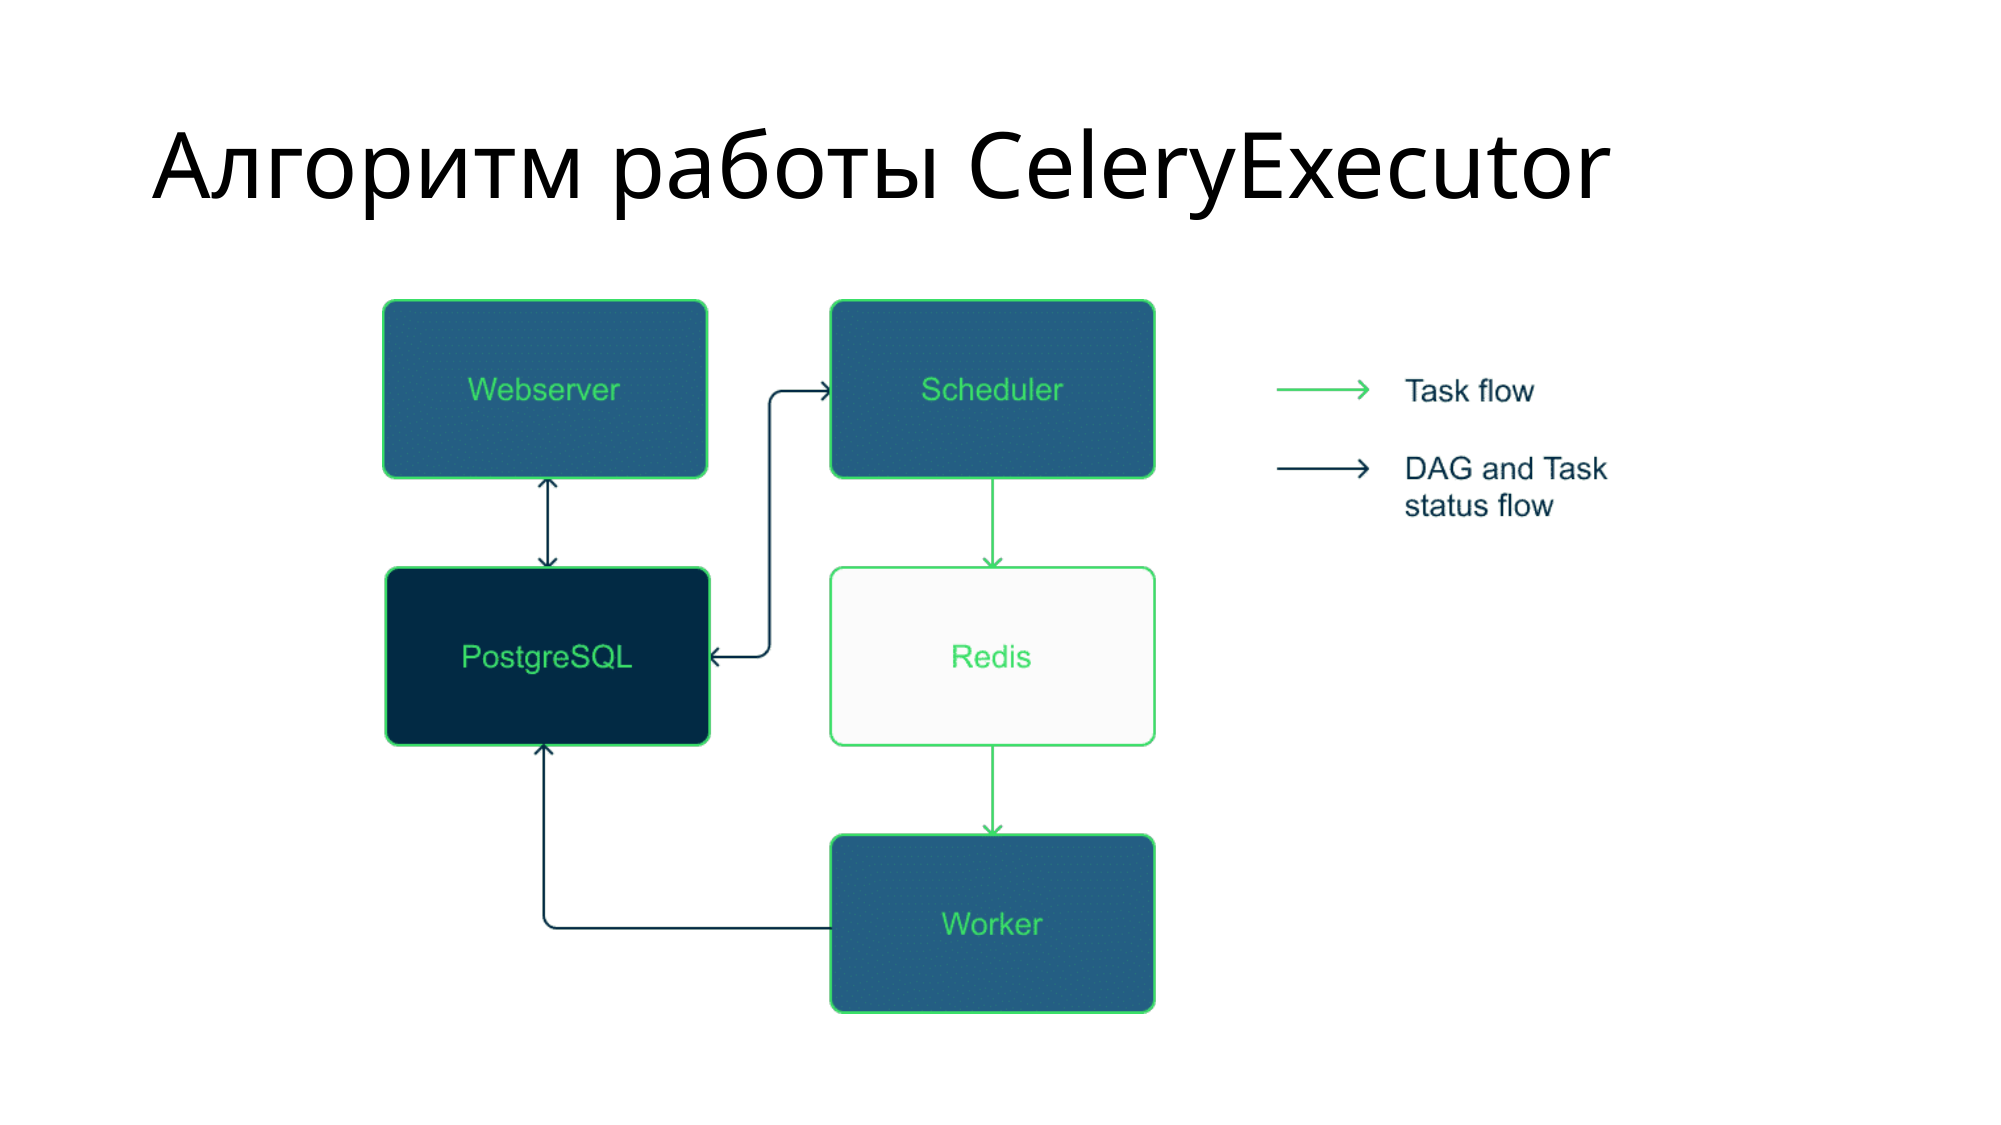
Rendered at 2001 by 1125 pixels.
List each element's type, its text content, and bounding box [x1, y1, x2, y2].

title Алгоритм работы CeleryExecutor [137, 59, 1863, 278]
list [382, 299, 1618, 1014]
